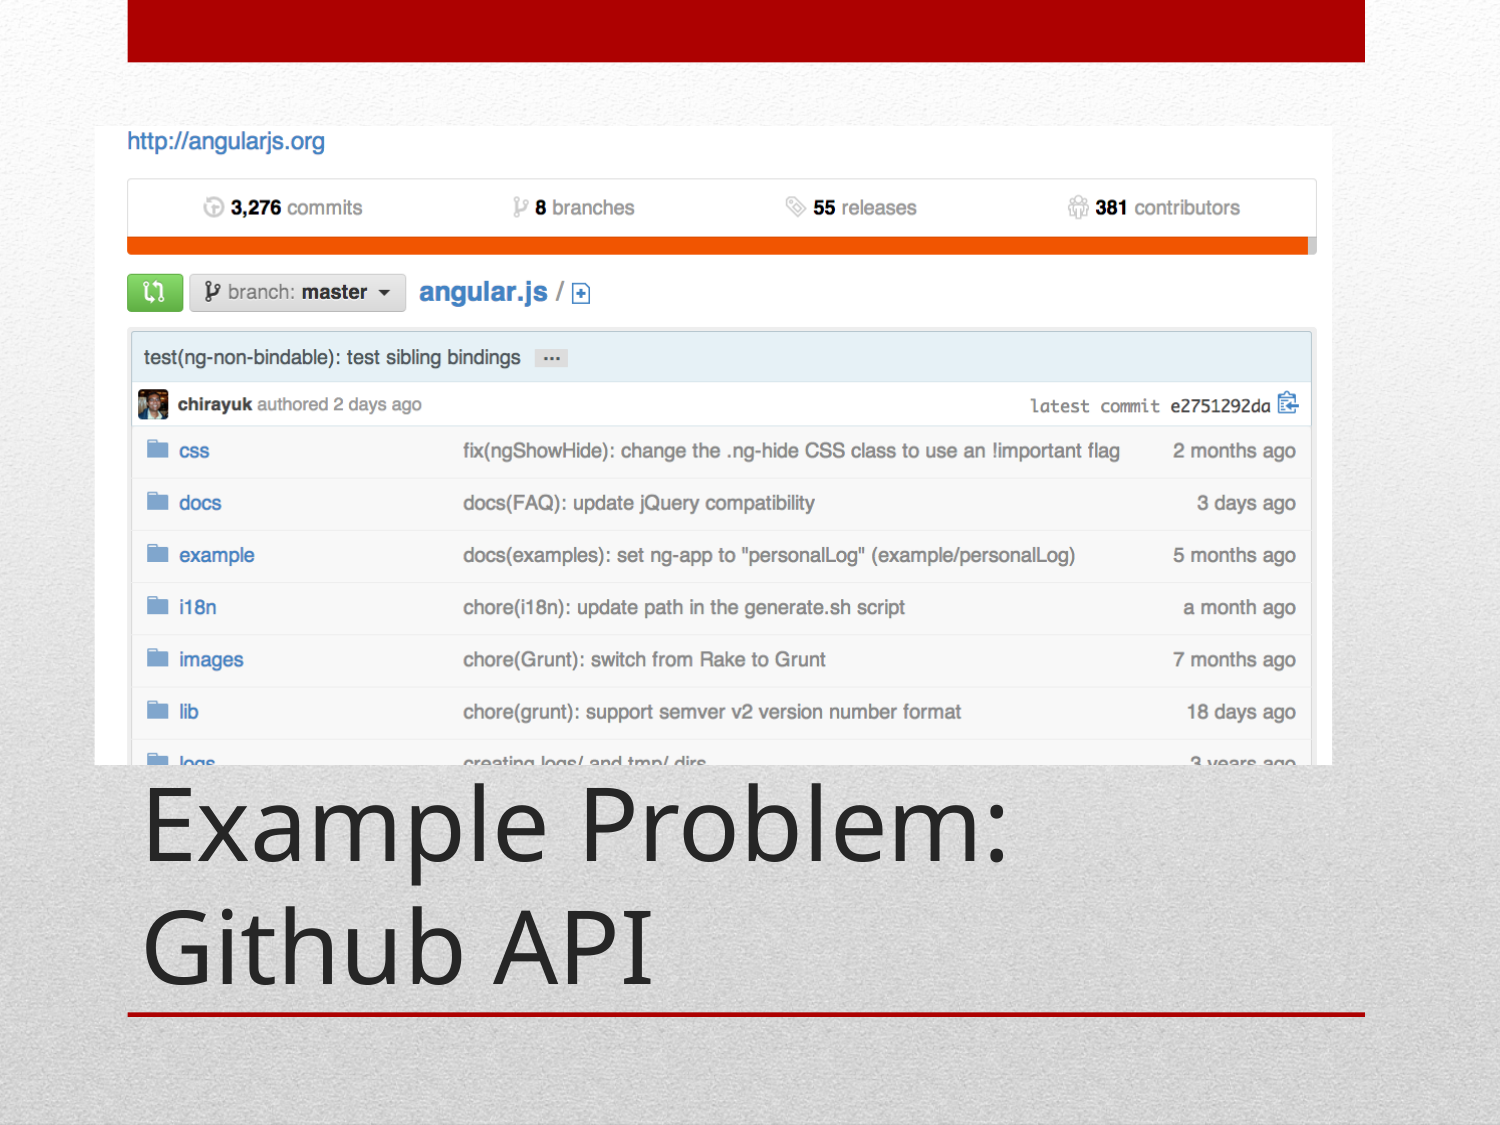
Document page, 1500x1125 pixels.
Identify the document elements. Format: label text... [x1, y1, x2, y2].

title Example Problem: Github API [125, 776, 1238, 1013]
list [93, 126, 1333, 766]
